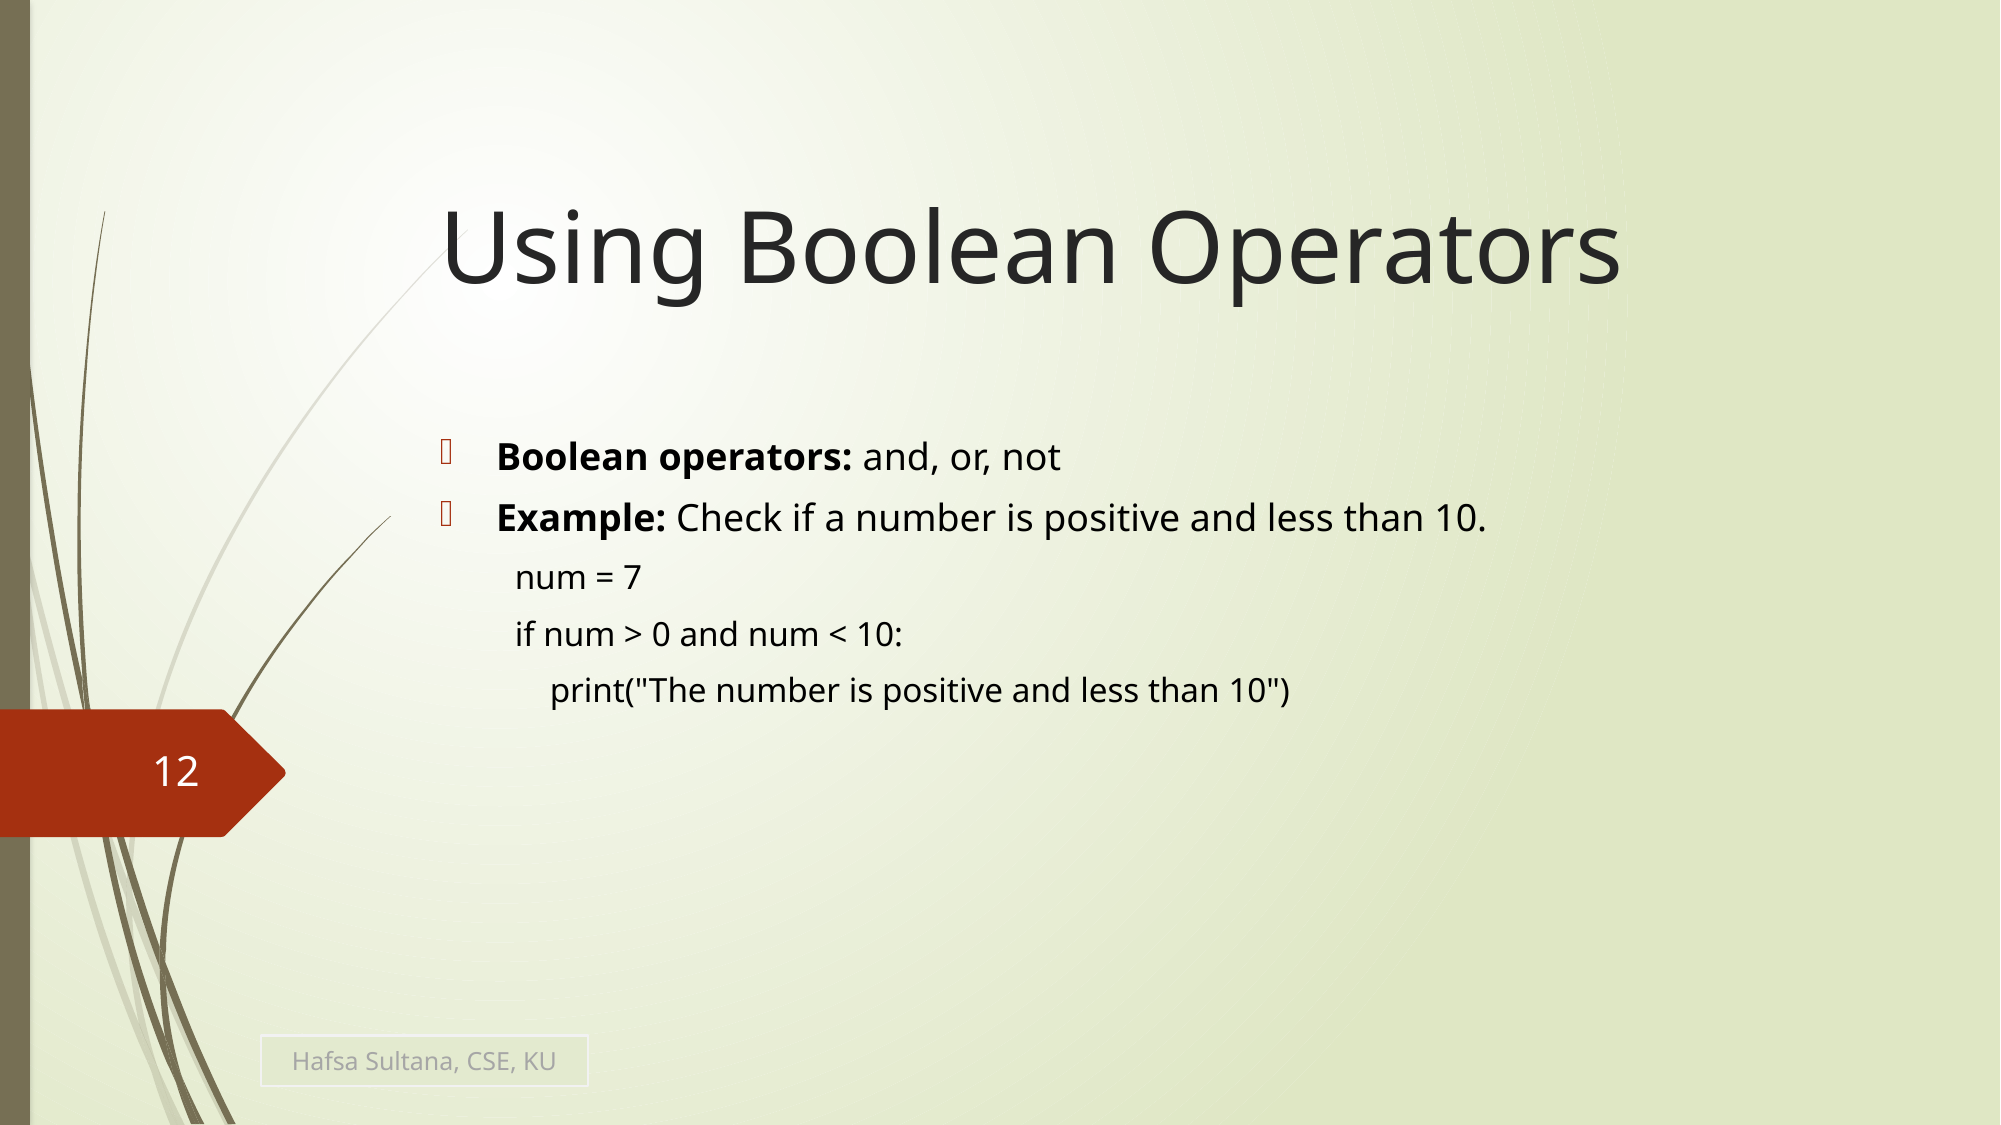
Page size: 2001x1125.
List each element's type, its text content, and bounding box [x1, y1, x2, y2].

title Using Boolean Operators [424, 0, 1888, 312]
subtitle Boolean operators: and, or, not Example: Check if a number is positive and less than 10. num = 7 if num > 0 and num < 10: print("The number is positive and less than 10") [424, 430, 1608, 1086]
slide_number 12 [87, 743, 216, 803]
text_box Hafsa Sultana, CSE, KU [260, 1034, 589, 1087]
